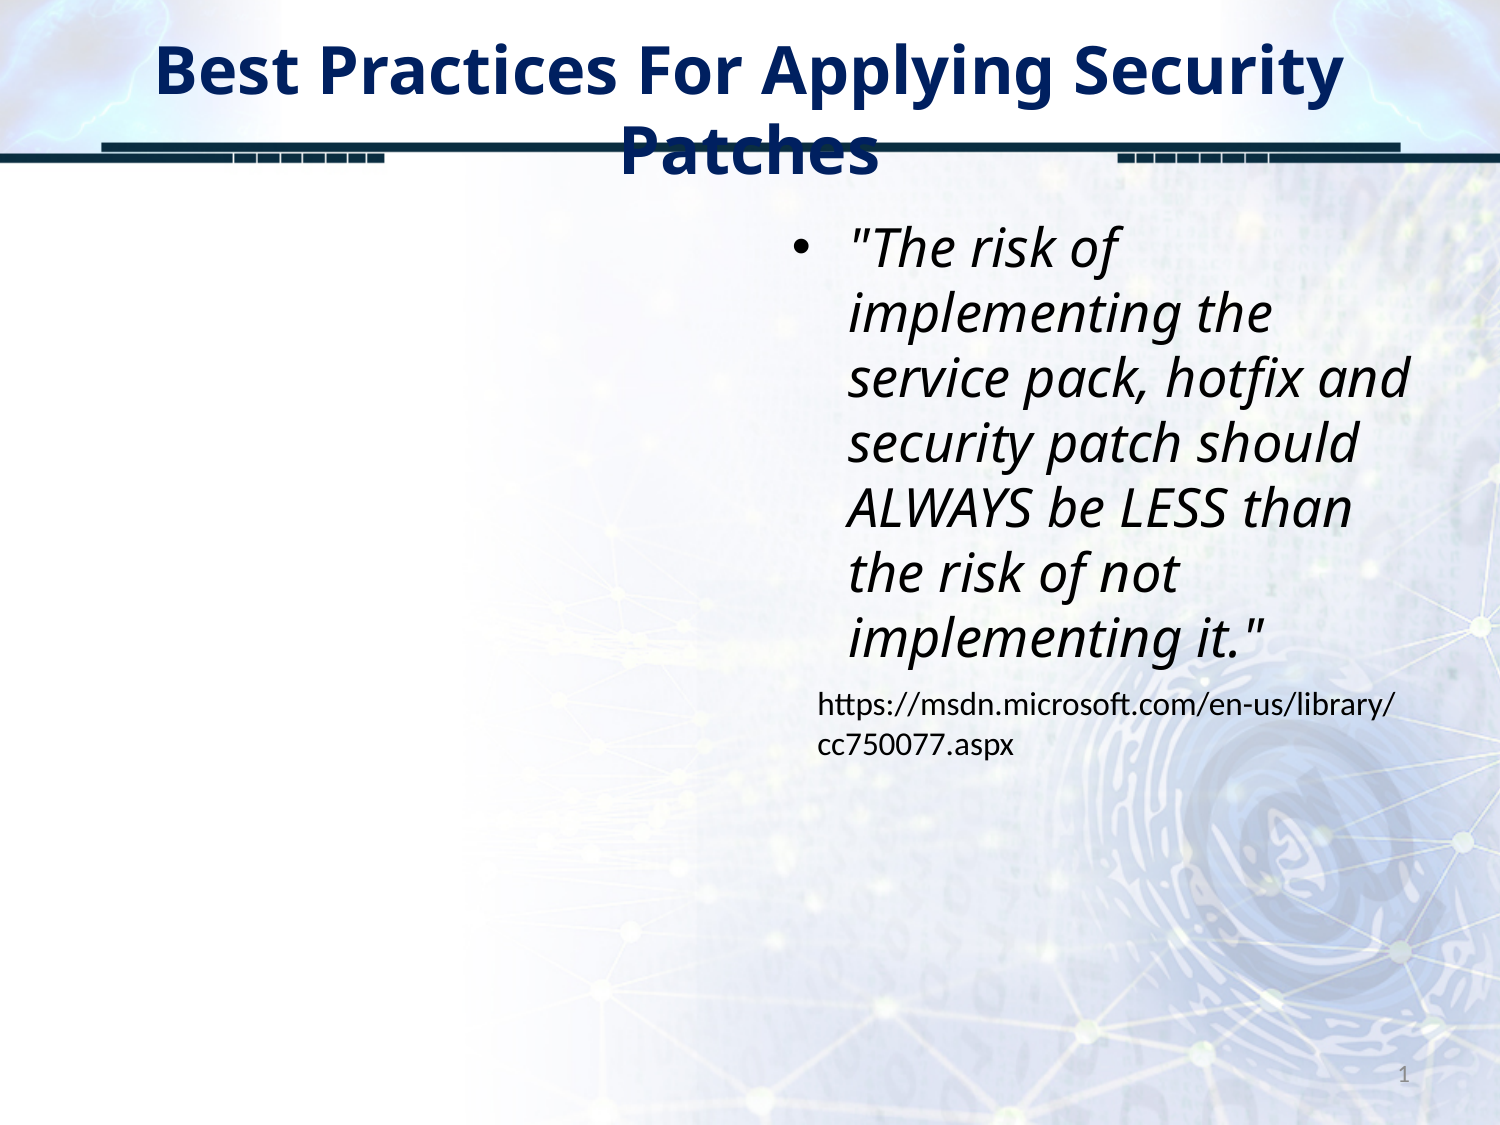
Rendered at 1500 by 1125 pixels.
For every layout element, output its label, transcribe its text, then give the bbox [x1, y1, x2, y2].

title Best Practices For Applying Security Patches [75, 34, 1425, 182]
text_box https://msdn.microsoft.com/en-us/library/cc750077.aspx [802, 675, 1431, 770]
list "The risk of implementing the service pack, hotfix and security patch should ALWAYS be LESS than the risk of not implementing it." [776, 205, 1432, 1023]
picture [0, 0, 1500, 1125]
slide_number 1 [1074, 1042, 1425, 1103]
